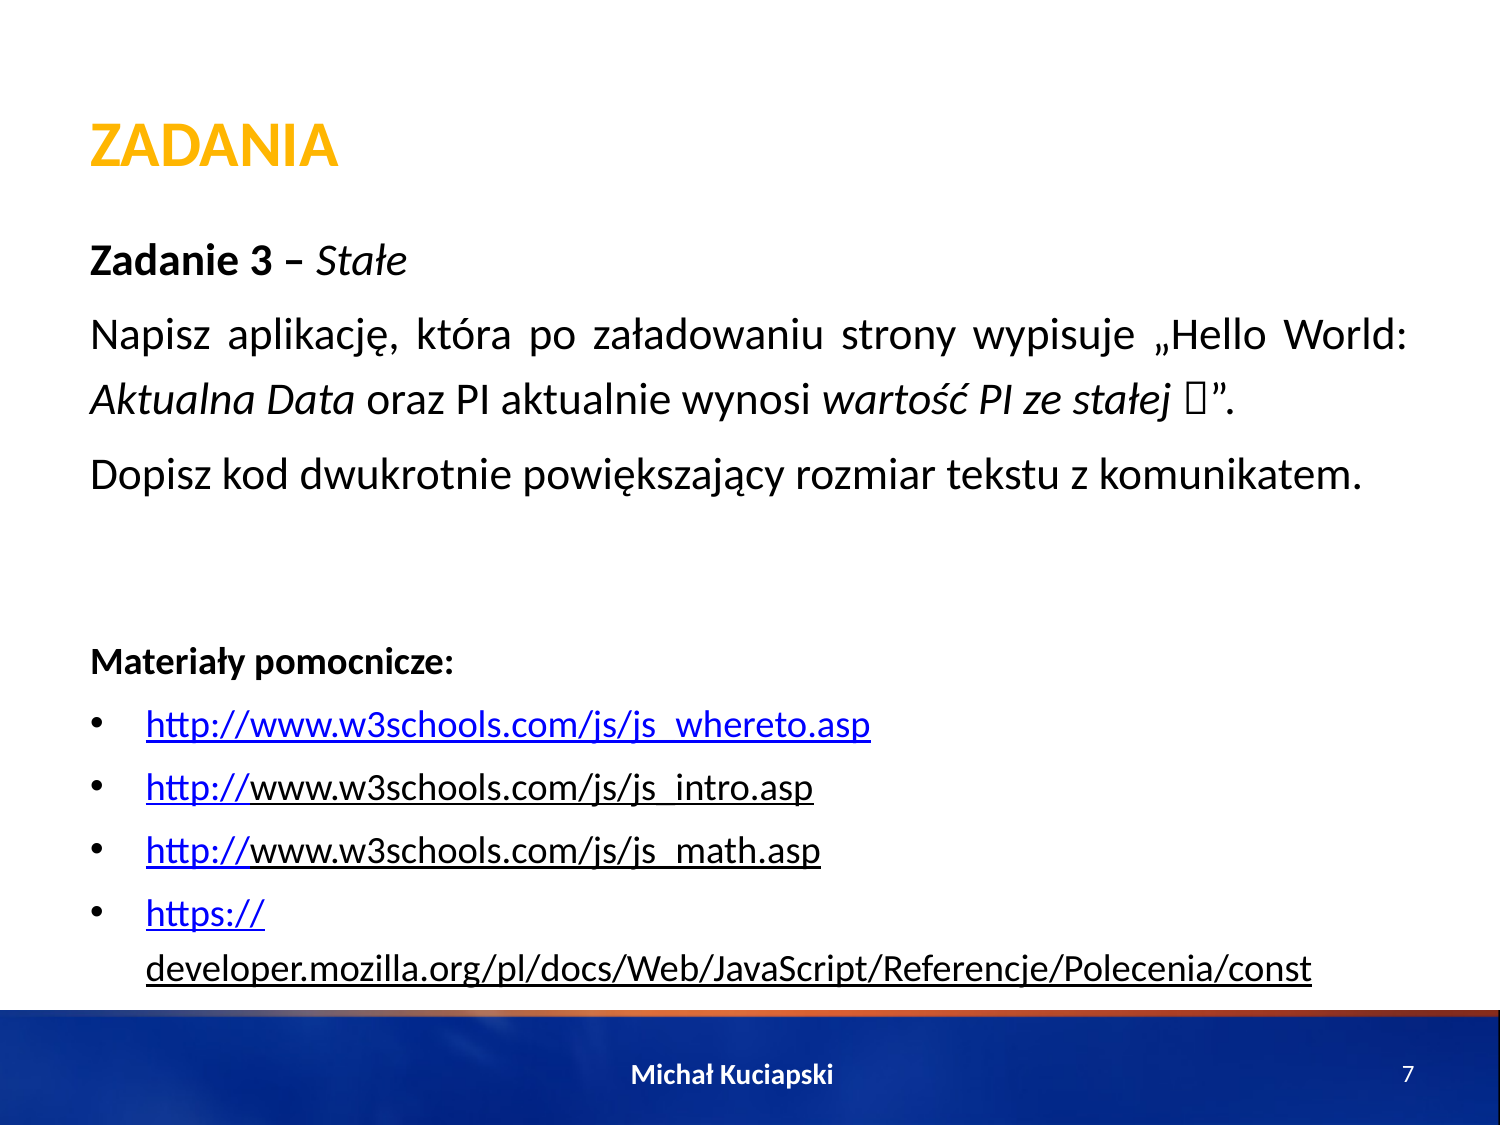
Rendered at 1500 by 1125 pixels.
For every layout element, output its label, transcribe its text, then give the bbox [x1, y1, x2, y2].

title Zadania [75, 93, 1425, 188]
slide_number 7 [1215, 1042, 1430, 1103]
picture [0, 1010, 1500, 1125]
footer Michał Kuciapski [281, 1042, 1184, 1103]
list Zadanie 3 – Stałe Napisz aplikację, która po załadowaniu strony wypisuje „Hello World: Aktualna Data oraz PI aktualnie wynosi wartość PI ze stałej ”. Dopisz kod dwukrotnie powiększający rozmiar tekstu z komunikatem. Materiały pomocnicze: http://www.w3schools.com/js/js_whereto.asp http://www.w3schools.com/js/js_intro.asp http://www.w3schools.com/js/js_math.asp https://developer.mozilla.org/pl/docs/Web/JavaScript/Referencje/Polecenia/const [75, 210, 1425, 1000]
